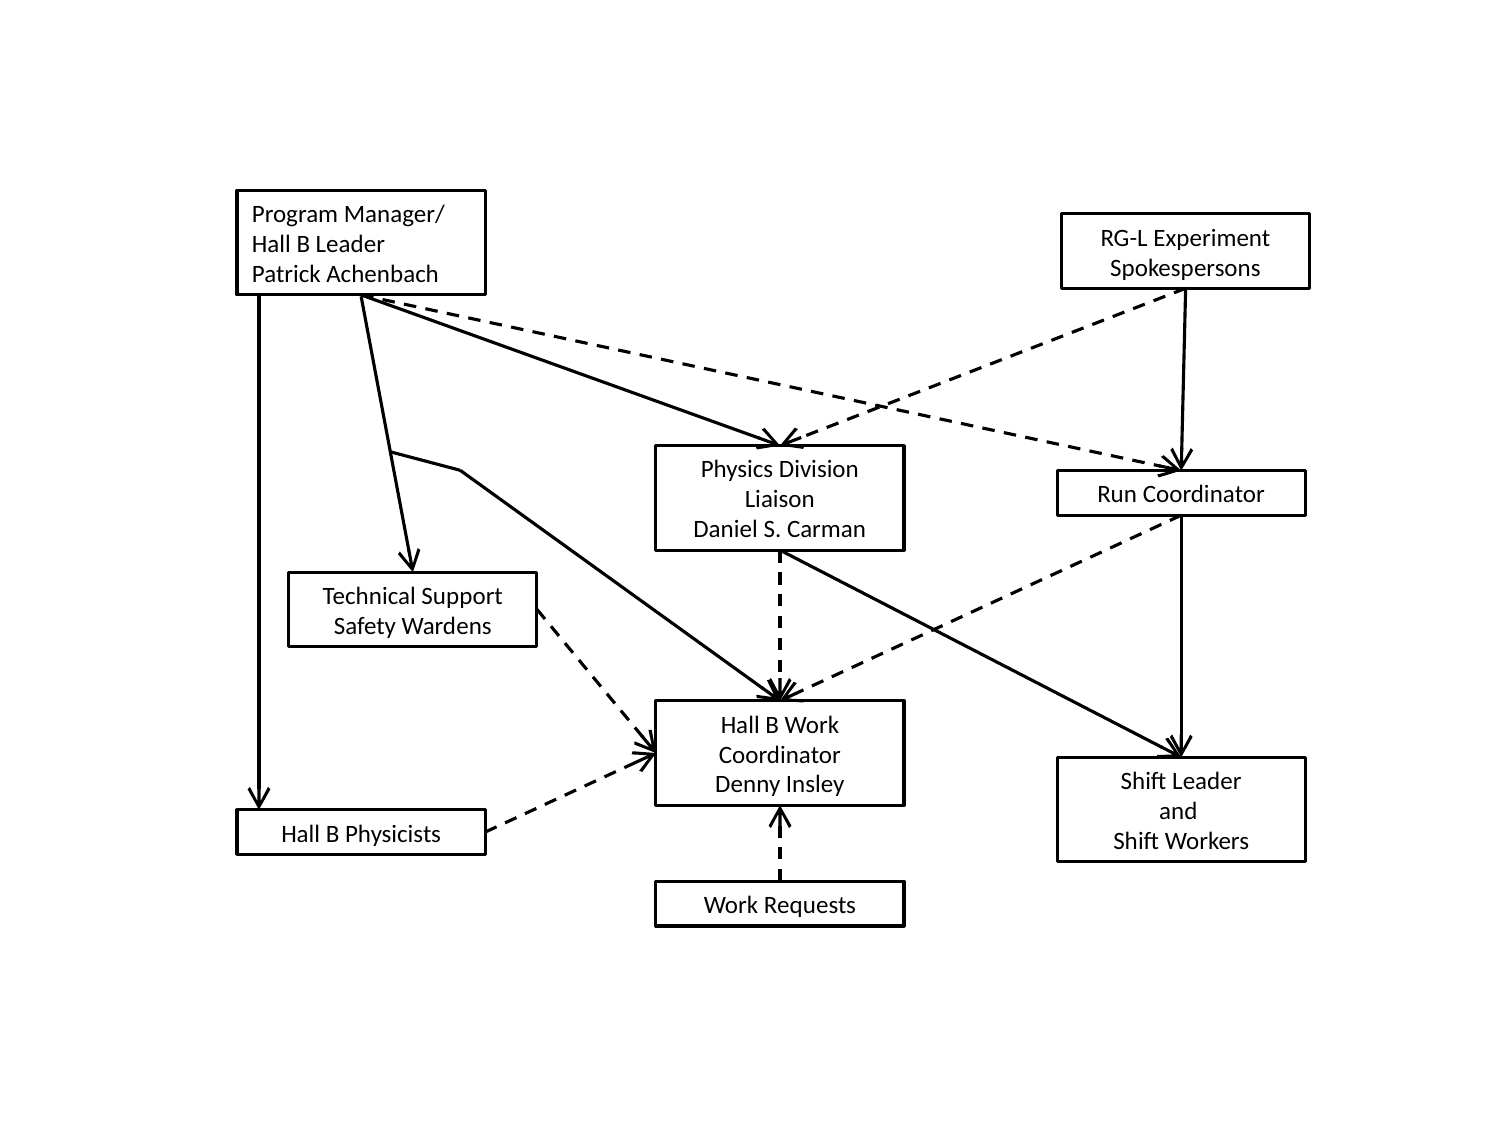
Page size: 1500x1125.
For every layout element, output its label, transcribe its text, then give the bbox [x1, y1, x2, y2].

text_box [780, 515, 1182, 701]
text_box Hall B Physicists [237, 809, 486, 855]
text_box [361, 296, 1182, 471]
text_box RG-L Experiment Spokespersons [1061, 213, 1310, 289]
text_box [1182, 446, 1186, 471]
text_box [536, 701, 656, 754]
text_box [779, 701, 1182, 758]
text_box Hall B Work Coordinator Denny Insley [656, 701, 905, 806]
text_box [460, 470, 780, 701]
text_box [780, 289, 1186, 446]
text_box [390, 451, 461, 471]
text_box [361, 471, 413, 573]
text_box Technical Support Safety Wardens [288, 572, 460, 647]
text_box Work Requests [655, 881, 905, 927]
text_box Physics Division Liaison Daniel S. Carman [780, 471, 905, 515]
text_box Program Manager/ Hall B Leader Patrick Achenbach [237, 190, 486, 295]
text_box Shift Leader and Shift Workers [1057, 757, 1306, 862]
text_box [485, 753, 656, 833]
text_box Run Coordinator [1057, 470, 1306, 516]
